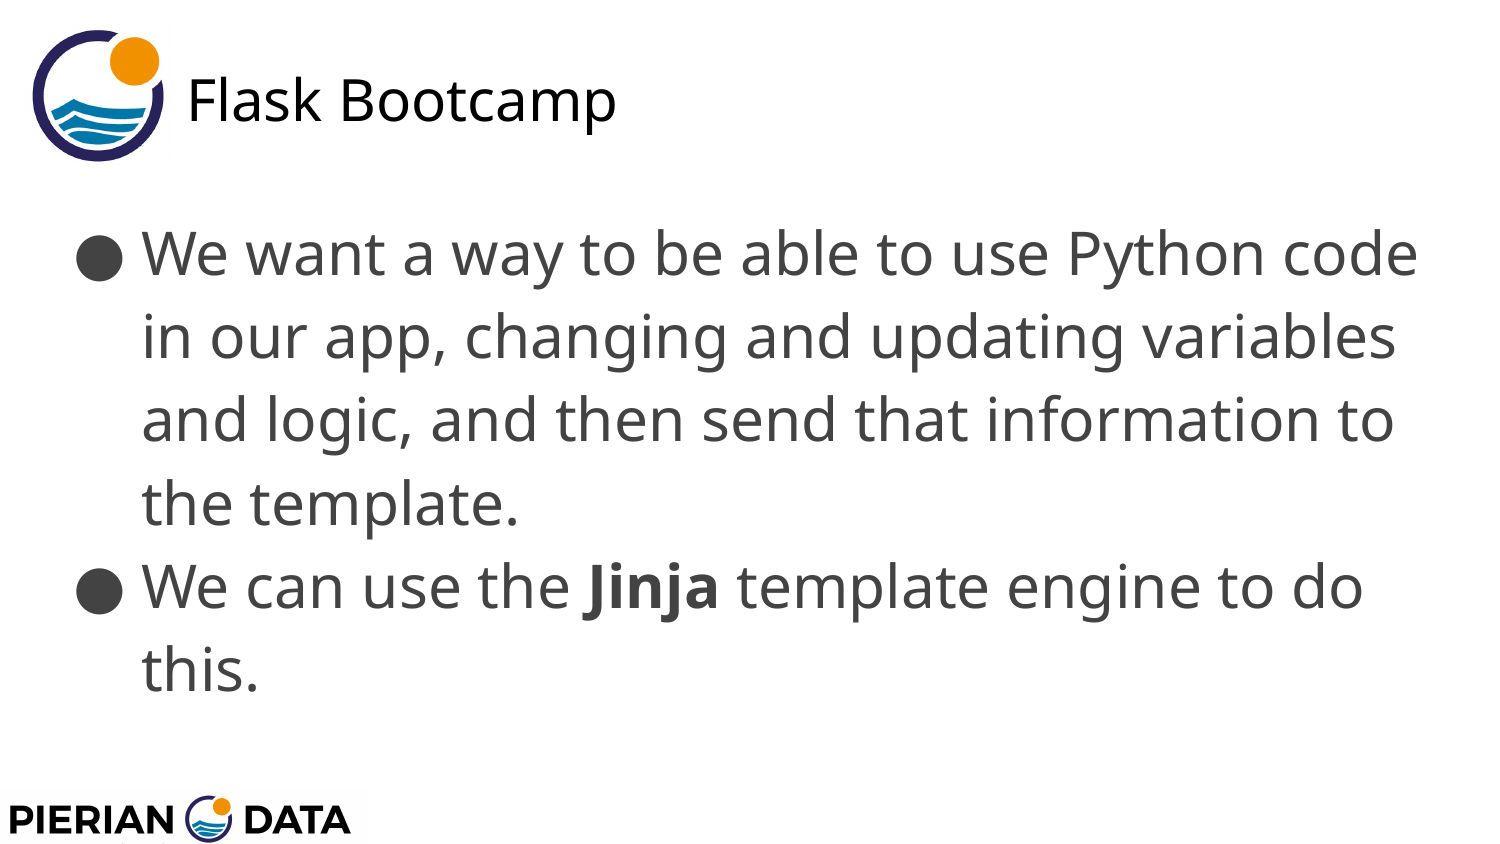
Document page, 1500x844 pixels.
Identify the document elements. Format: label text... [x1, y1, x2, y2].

picture [24, 24, 172, 167]
list We want a way to be able to use Python code in our app, changing and updating variables and logic, and then send that information to the template. We can use the Jinja template engine to do this. [51, 189, 1476, 750]
title Flask Bootcamp [176, 48, 1449, 143]
picture [0, 787, 368, 844]
